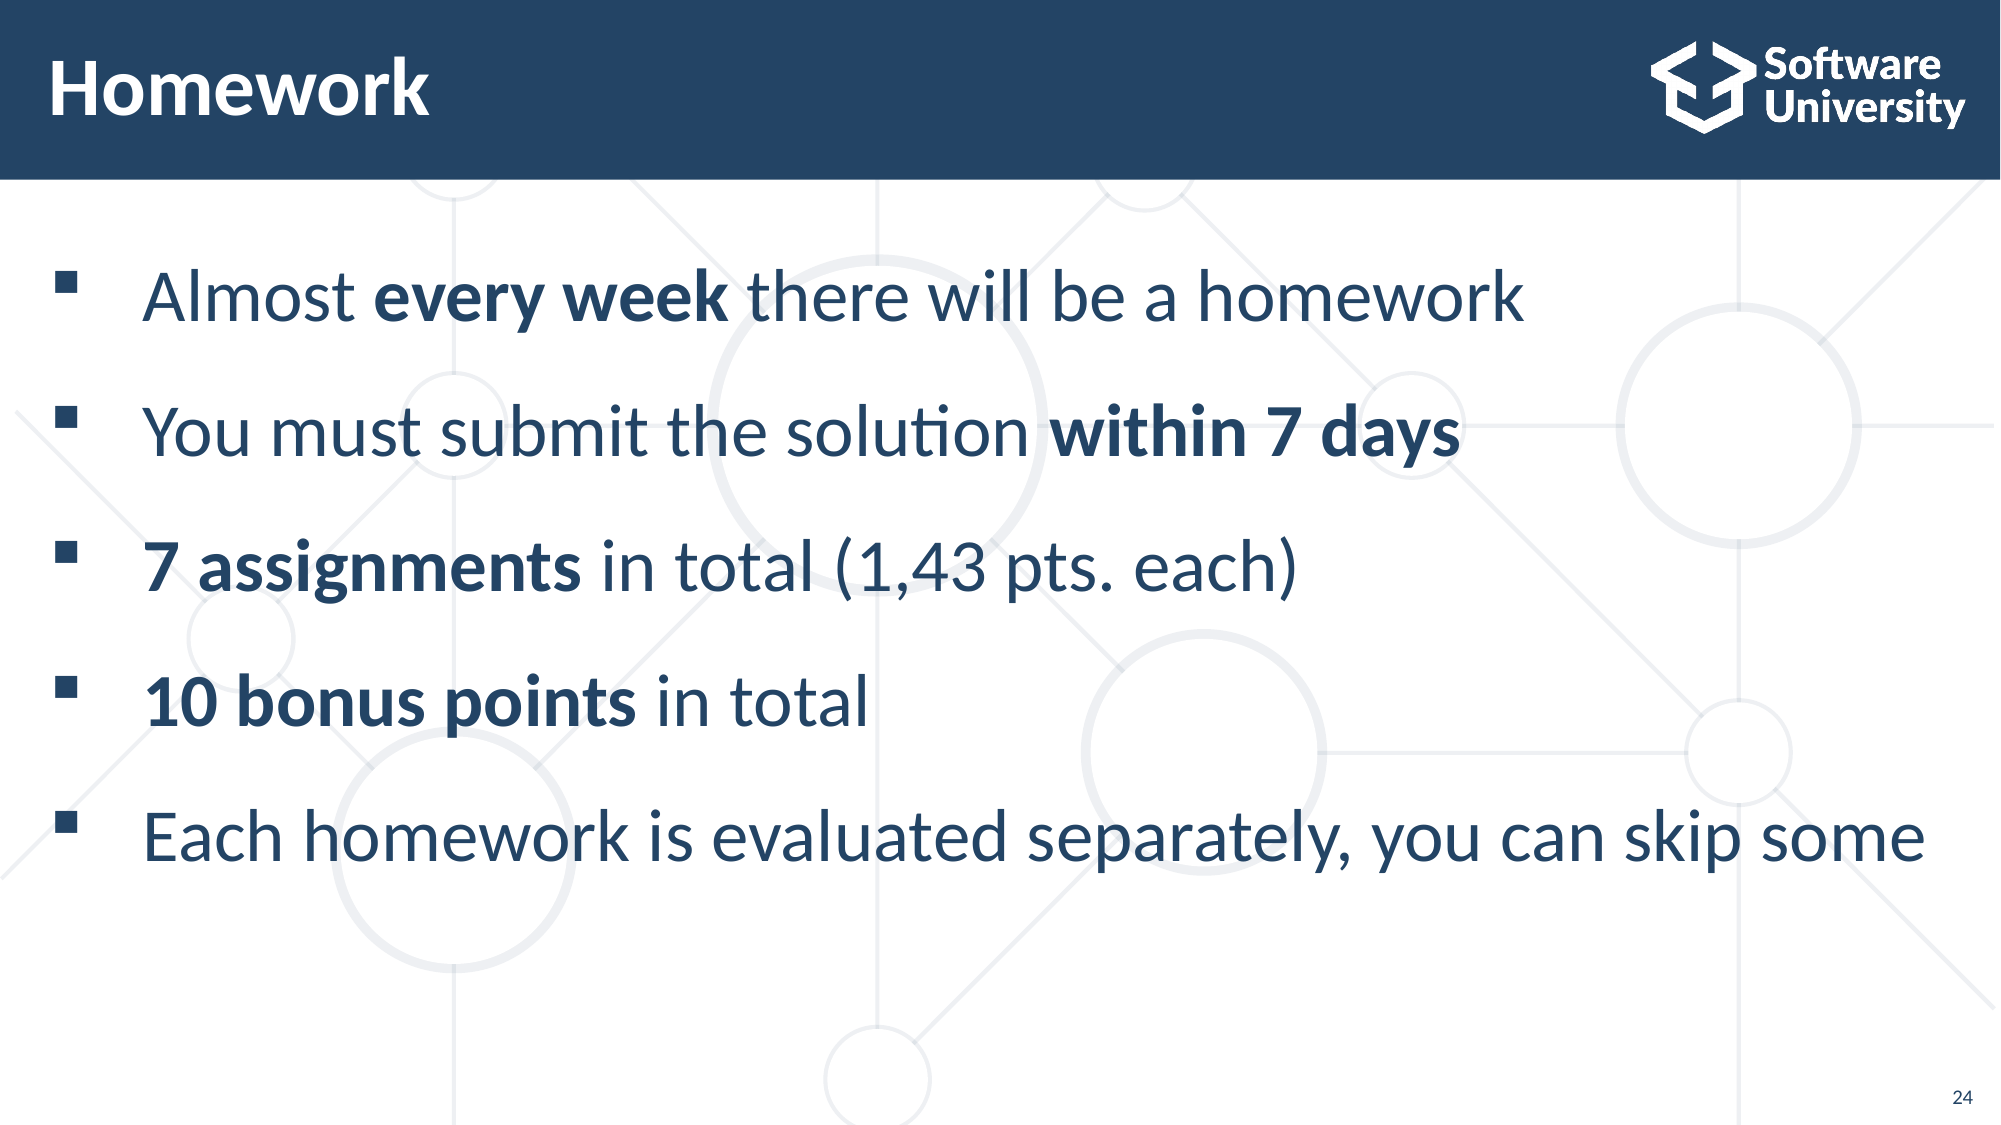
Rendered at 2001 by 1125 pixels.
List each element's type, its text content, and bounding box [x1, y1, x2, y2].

title Homework [31, 16, 1625, 162]
list Almost every week there will be a homework You must submit the solution within 7 days 7 assignments in total (1,43 pts. each) 10 bonus points in total Each homework is evaluated separately, you can skip some [31, 195, 1968, 1103]
picture [1651, 41, 1966, 134]
slide_number 24 [1927, 1067, 1989, 1117]
